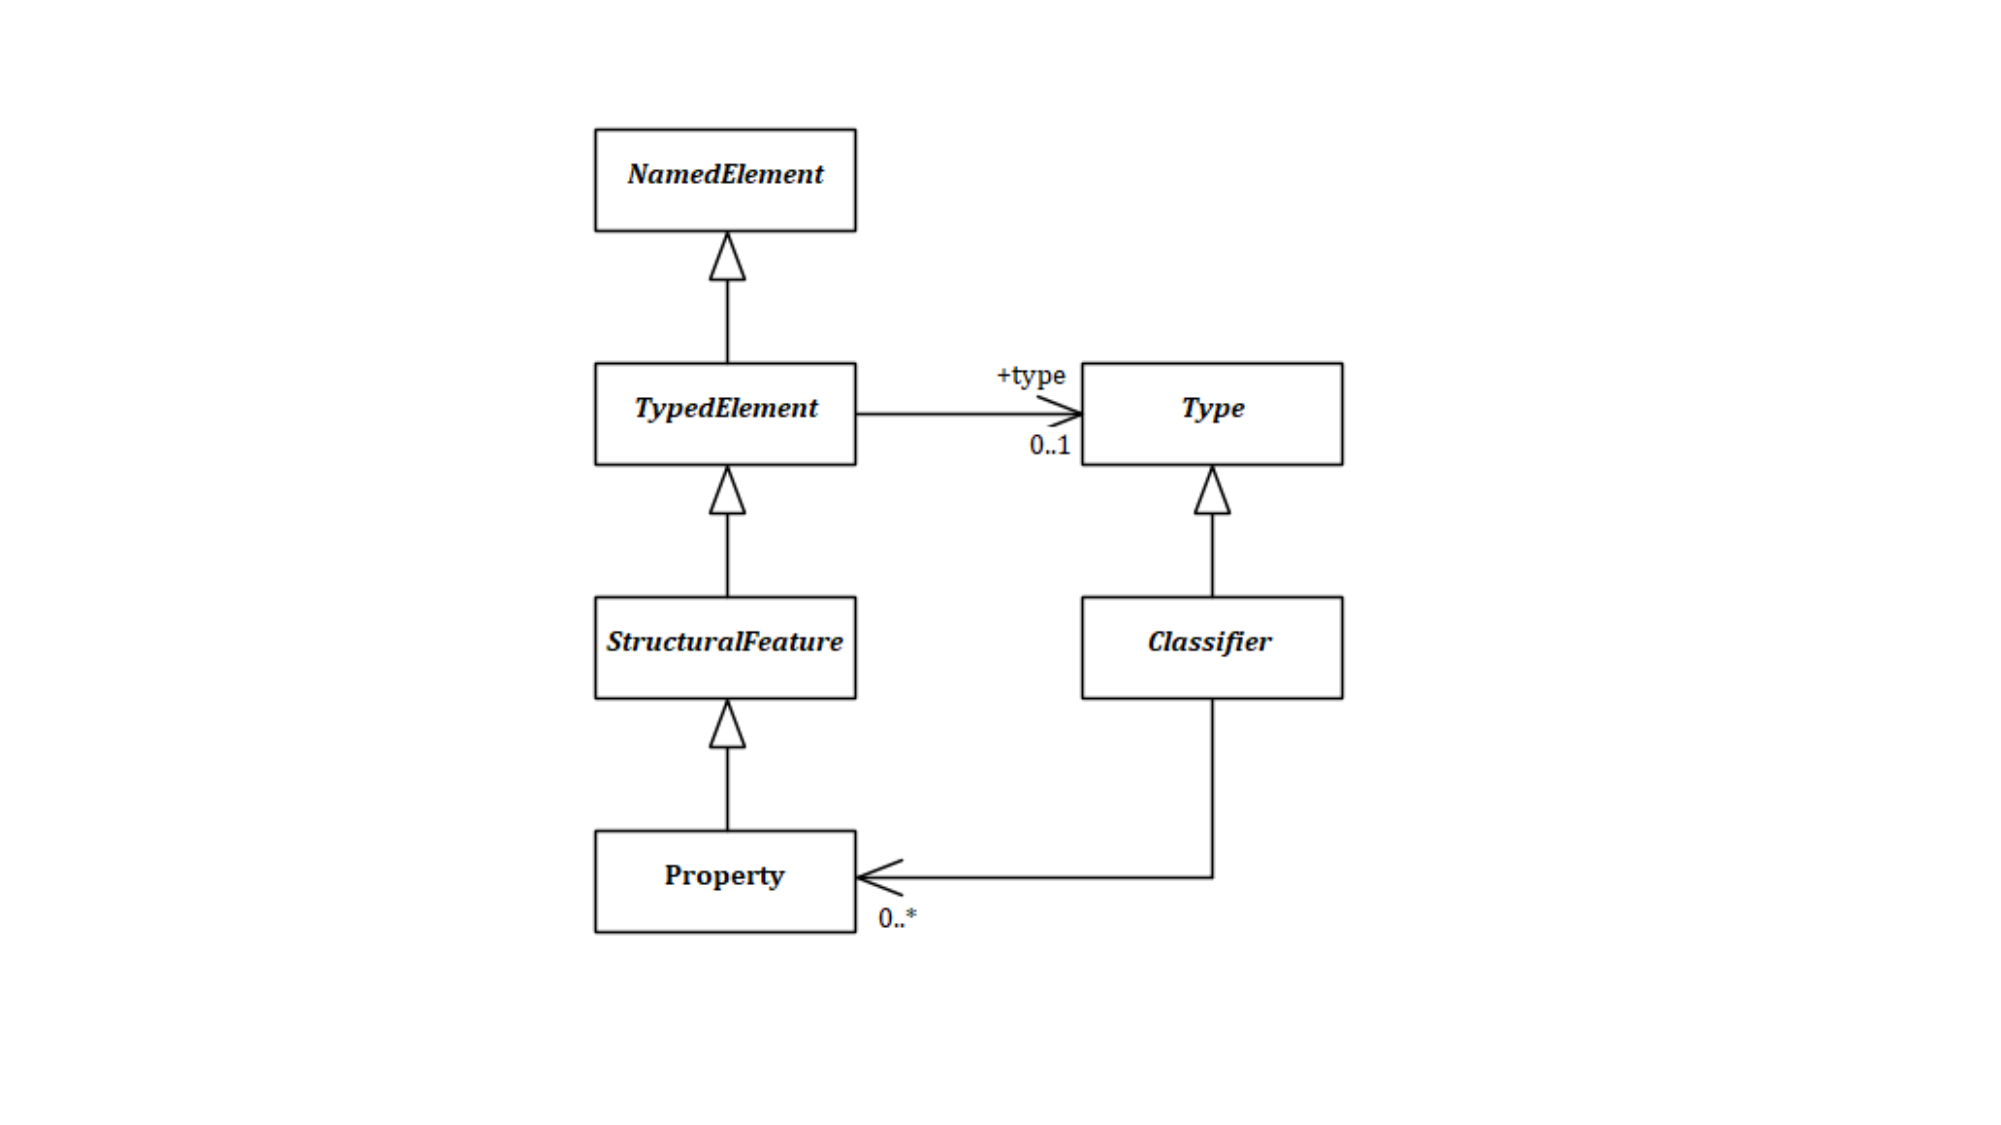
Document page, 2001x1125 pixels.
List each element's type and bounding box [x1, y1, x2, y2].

picture [565, 100, 1369, 960]
